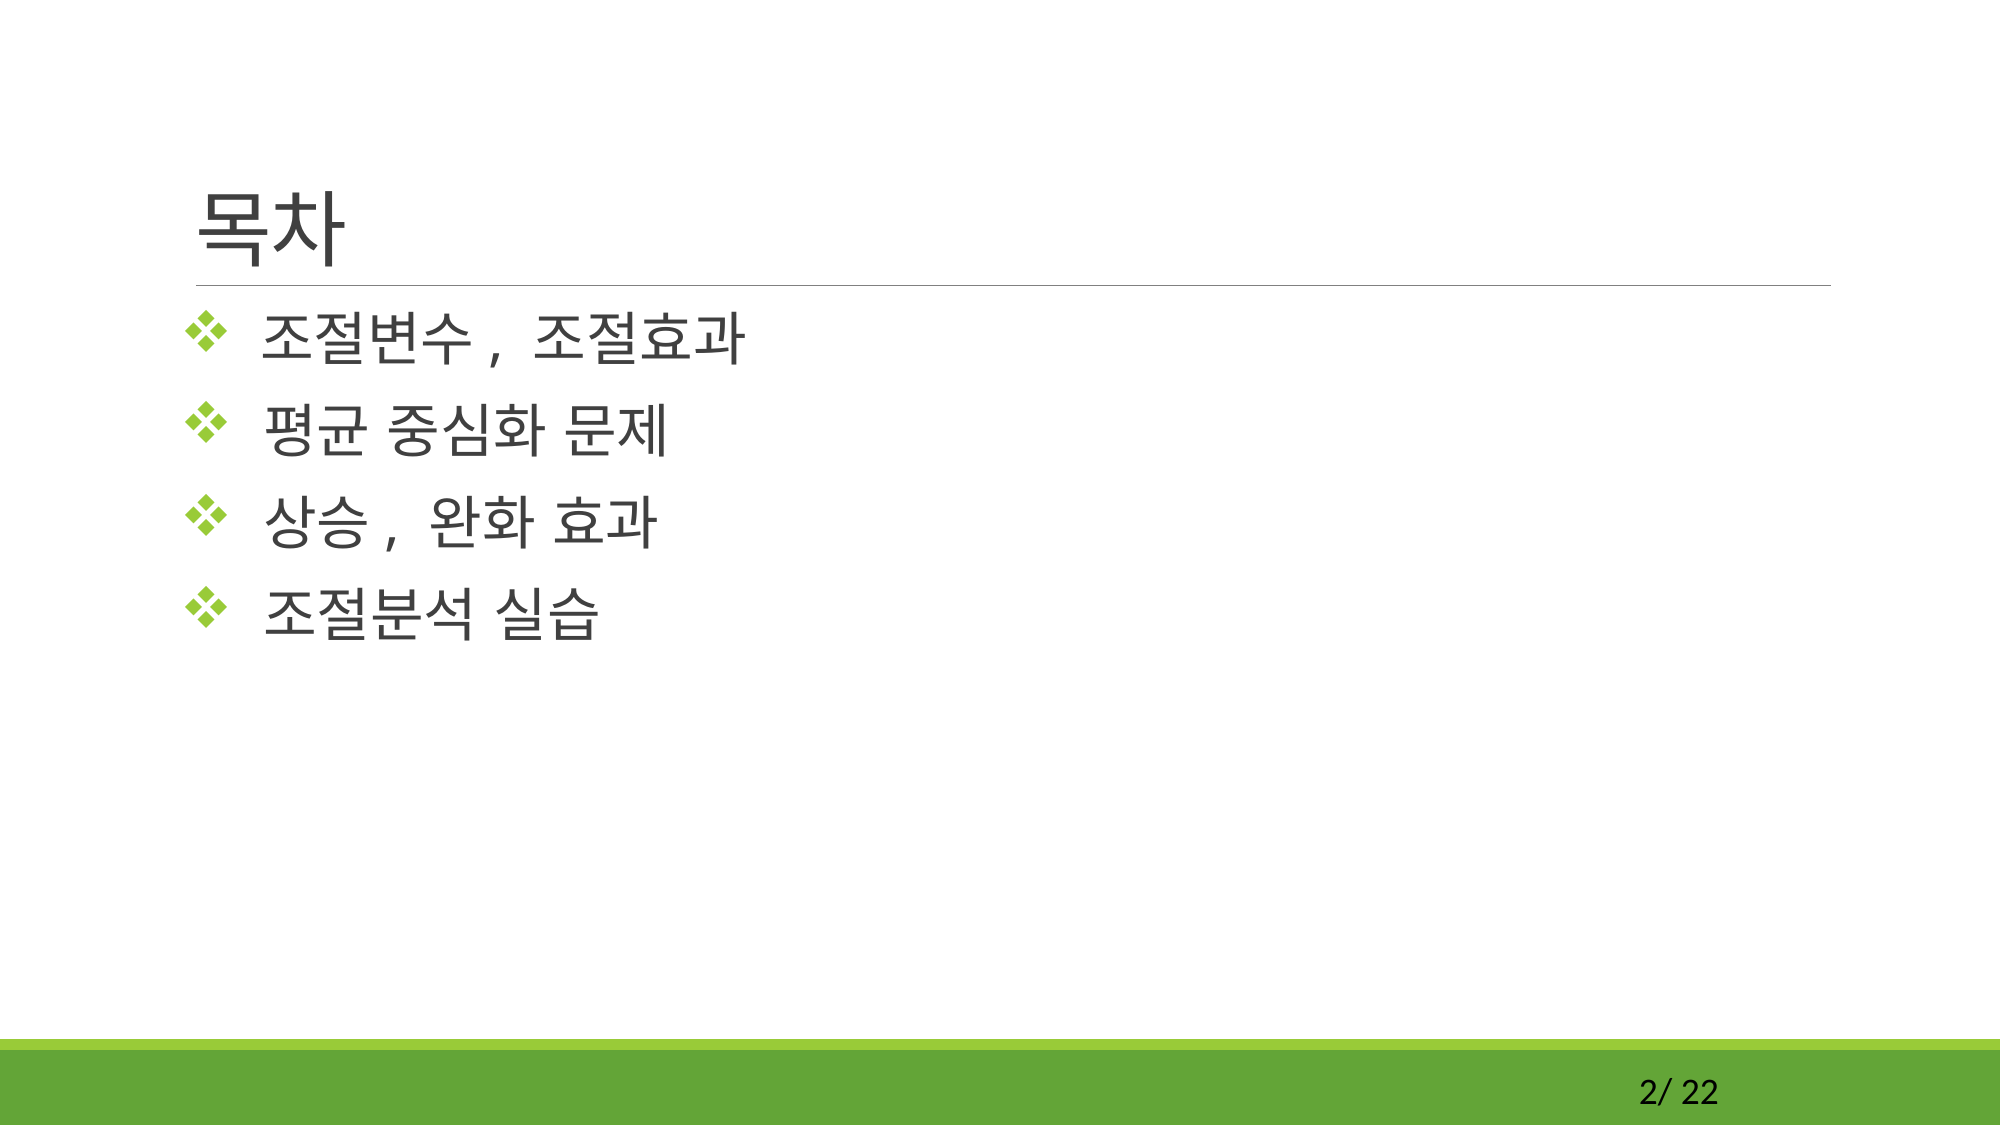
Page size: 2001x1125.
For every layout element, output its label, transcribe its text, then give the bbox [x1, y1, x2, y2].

list 조절변수, 조절효과 평균 중심화 문제 상승, 완화 효과 조절분석 실습 [180, 302, 1830, 963]
slide_number 2/ 22 [1624, 1059, 1840, 1120]
title 목차 [180, 47, 1830, 285]
